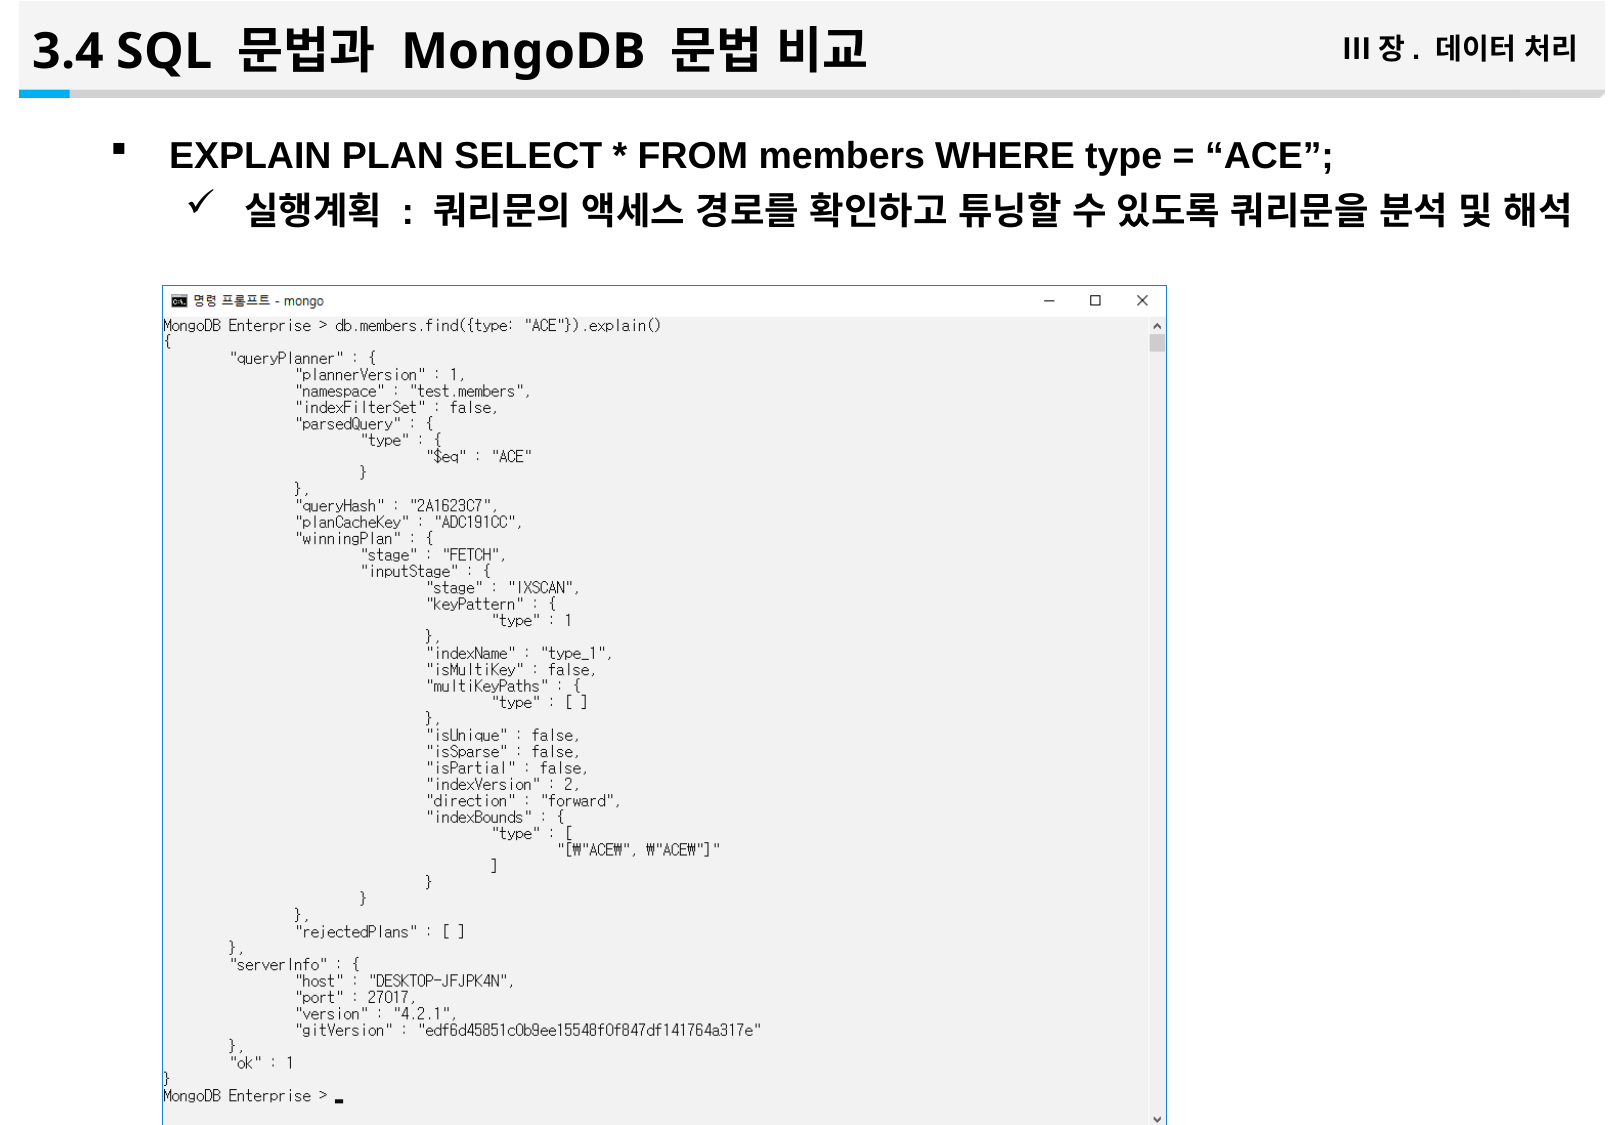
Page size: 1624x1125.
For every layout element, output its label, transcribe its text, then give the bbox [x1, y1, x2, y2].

text_box Ⅲ장. 데이터 처리 [1326, 22, 1602, 73]
text_box EXPLAIN PLAN SELECT * FROM members WHERE type = “ACE”; 실행계획 : 쿼리문의 액세스 경로를 확인하고 튜닝할 수 있도록 쿼리문을 분석 및 해석 [20, 123, 1602, 240]
list 3.4 SQL 문법과 MongoDB 문법 비교 [17, 11, 1167, 85]
picture [161, 285, 1167, 1125]
picture [19, 1, 1605, 98]
